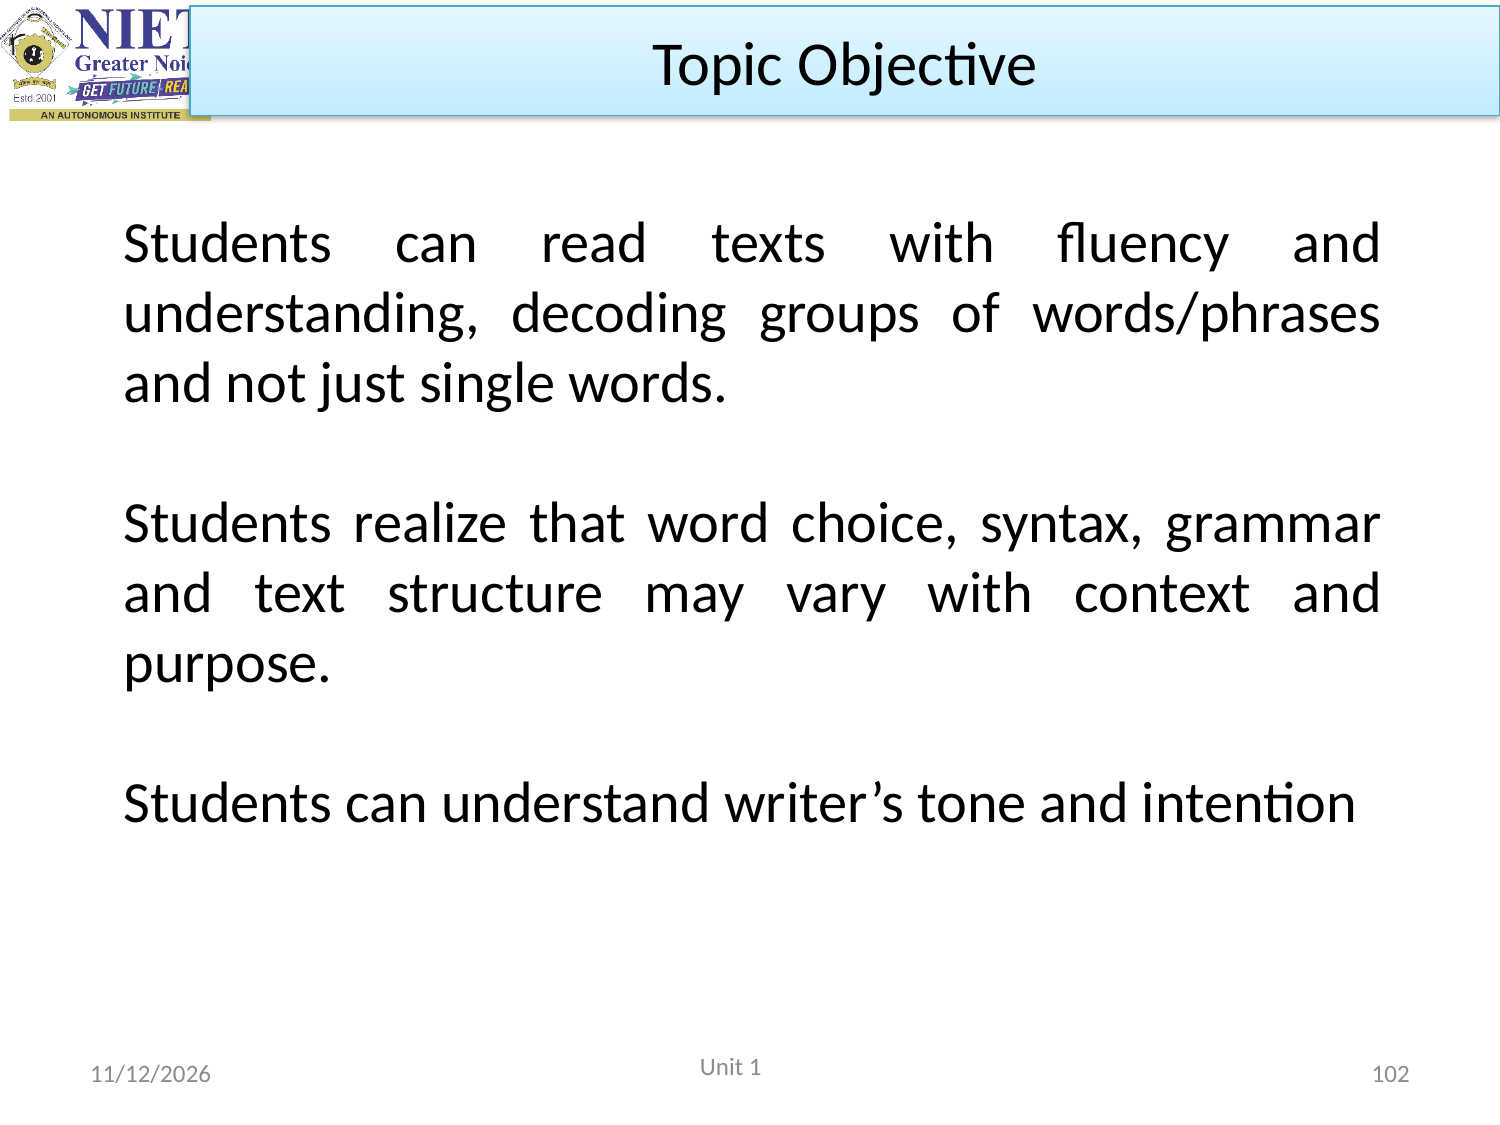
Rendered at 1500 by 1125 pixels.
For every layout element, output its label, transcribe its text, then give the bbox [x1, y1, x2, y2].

footer Unit 1 [443, 1050, 1074, 1088]
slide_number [75, 1042, 425, 1103]
slide_number 102 [1074, 1042, 1425, 1103]
text_box Students can read texts with fluency and understanding, decoding groups of words/phrases and not just single words. Students realize that word choice, syntax, grammar and text structure may vary with context and purpose. Students can understand writer’s tone and intention [112, 198, 1394, 1050]
picture [0, 7, 211, 121]
text_box Topic Objective [189, 5, 1500, 116]
